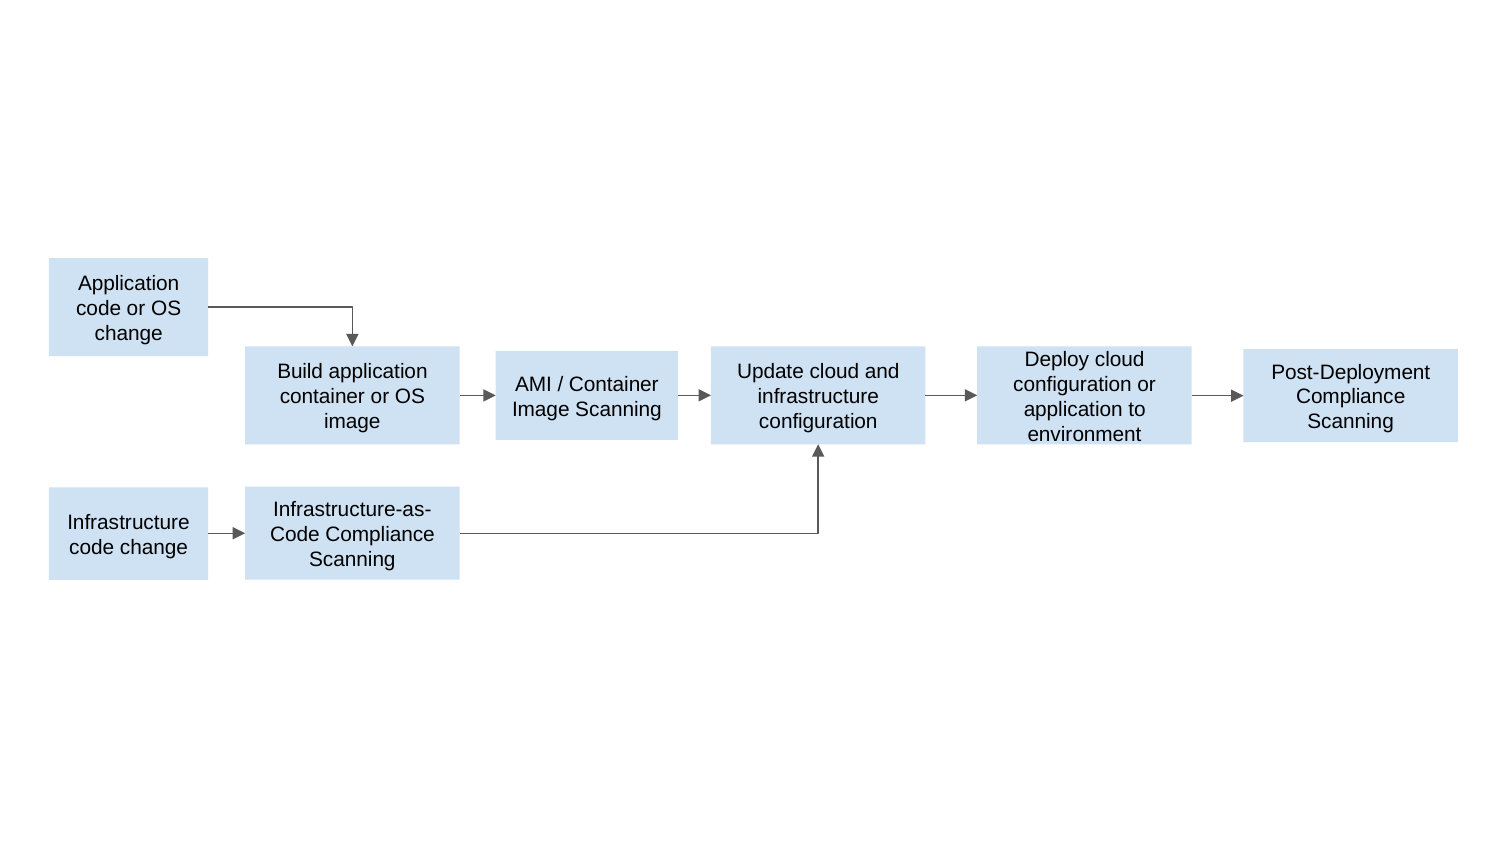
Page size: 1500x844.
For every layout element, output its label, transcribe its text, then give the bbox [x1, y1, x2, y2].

text_box Infrastructure code change [48, 487, 209, 580]
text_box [207, 306, 353, 347]
text_box Application code or OS change [48, 258, 209, 357]
text_box Build application container or OS image [245, 346, 460, 445]
text_box Update cloud and infrastructure configuration [710, 346, 926, 445]
text_box Deploy cloud configuration or application to environment [977, 346, 1192, 445]
text_box Post-Deployment Compliance Scanning [1243, 349, 1458, 443]
text_box Infrastructure-as-Code Compliance Scanning [245, 486, 460, 580]
text_box AMI / Container Image Scanning [495, 350, 678, 440]
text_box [459, 444, 819, 534]
